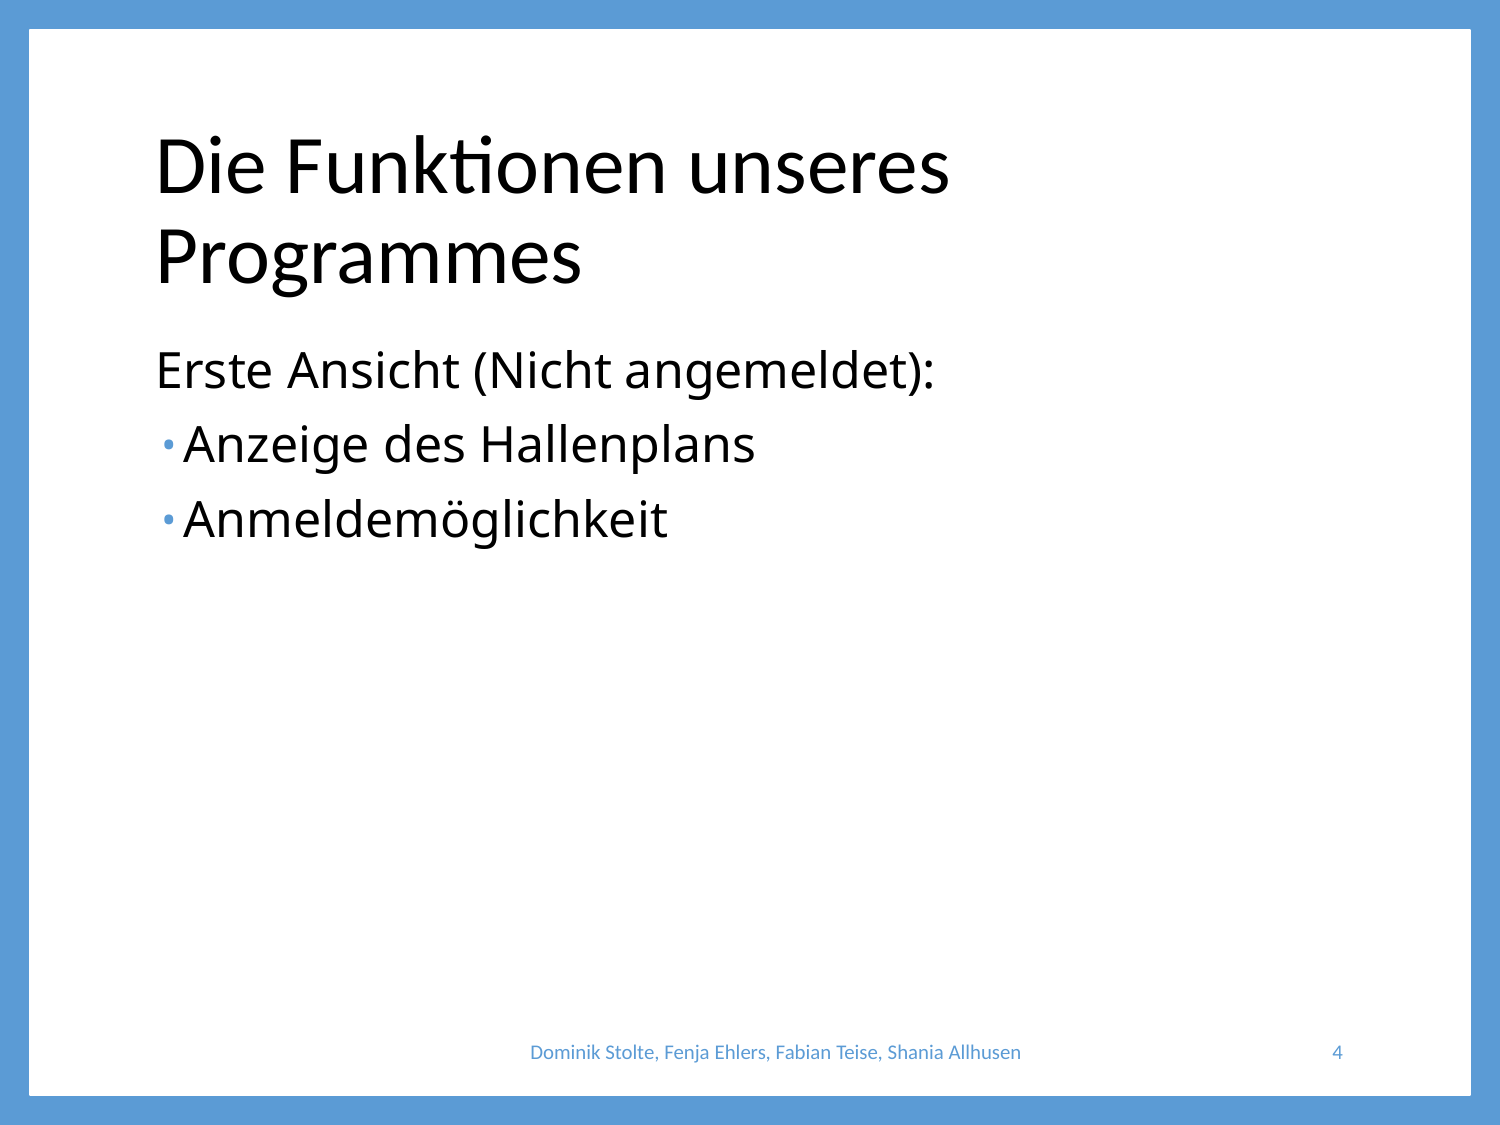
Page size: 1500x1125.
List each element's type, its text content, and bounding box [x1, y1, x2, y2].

slide_number 4 [1147, 1020, 1358, 1081]
footer Dominik Stolte, Fenja Ehlers, Fabian Teise, Shania Allhusen [485, 1020, 1067, 1081]
list Erste Ansicht (Nicht angemeldet): Anzeige des Hallenplans Anmeldemöglichkeit [140, 337, 1356, 1000]
title Die Funktionen unseres Programmes [140, 99, 1356, 323]
